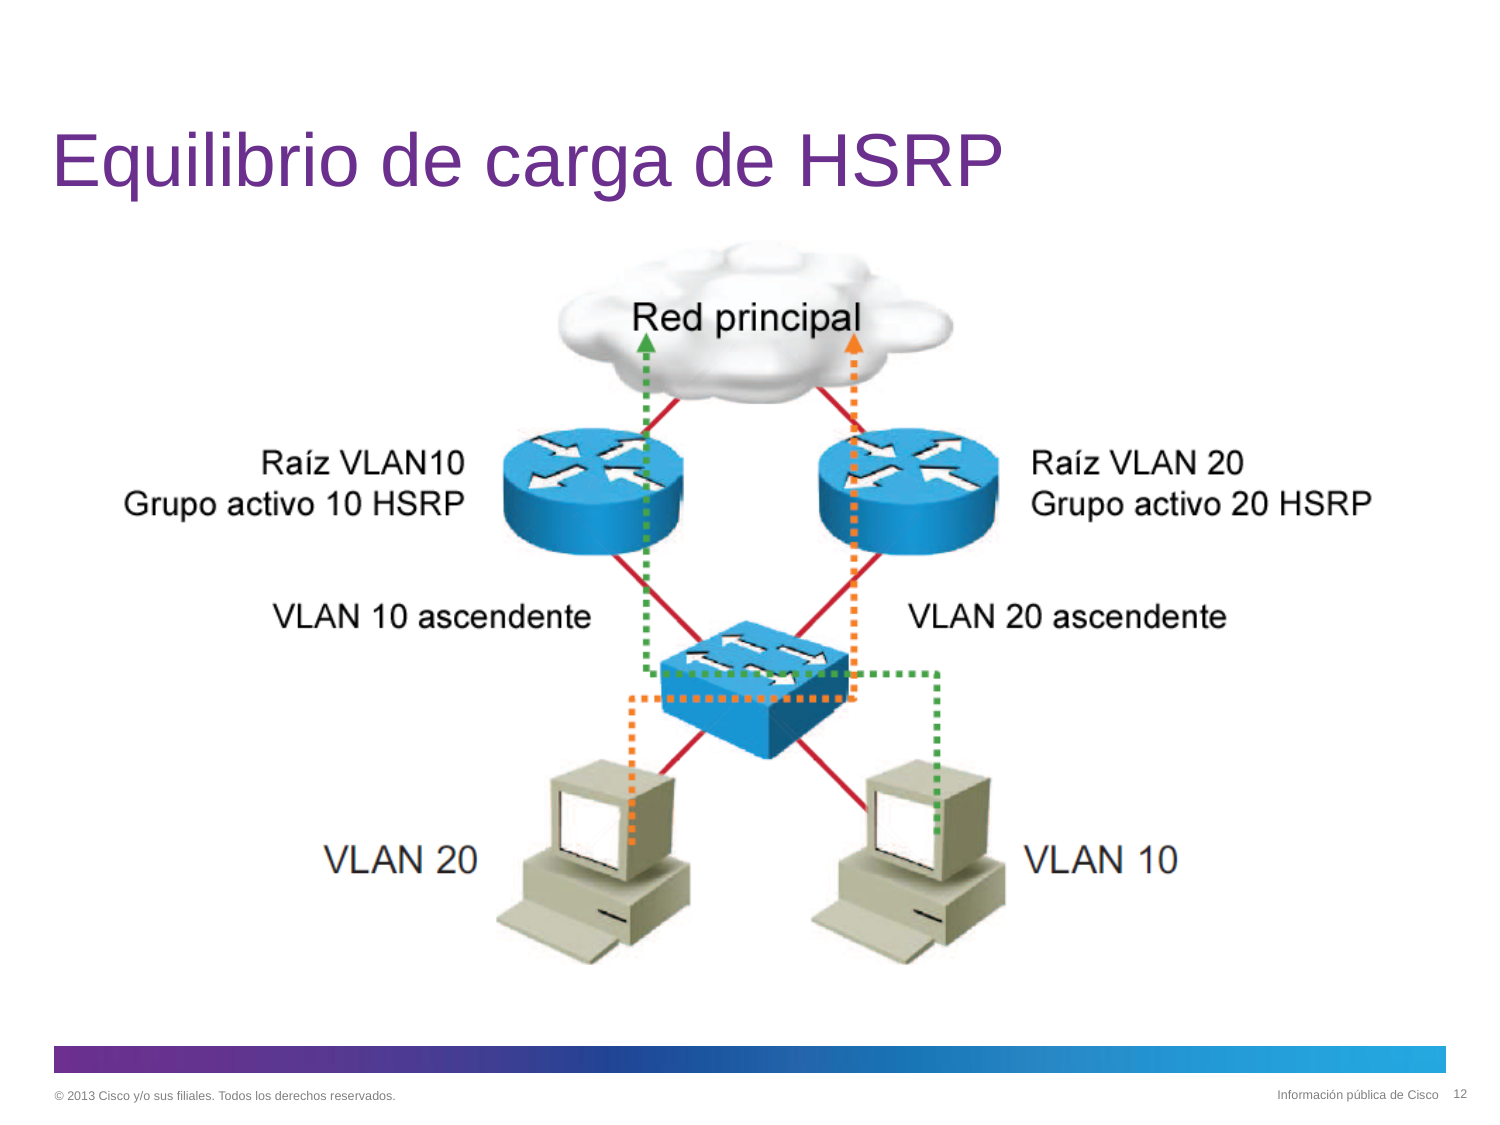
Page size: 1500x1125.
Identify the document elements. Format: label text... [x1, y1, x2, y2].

picture [97, 234, 1404, 996]
title Equilibrio de carga de HSRP [37, 70, 1447, 209]
picture [54, 1046, 1446, 1073]
